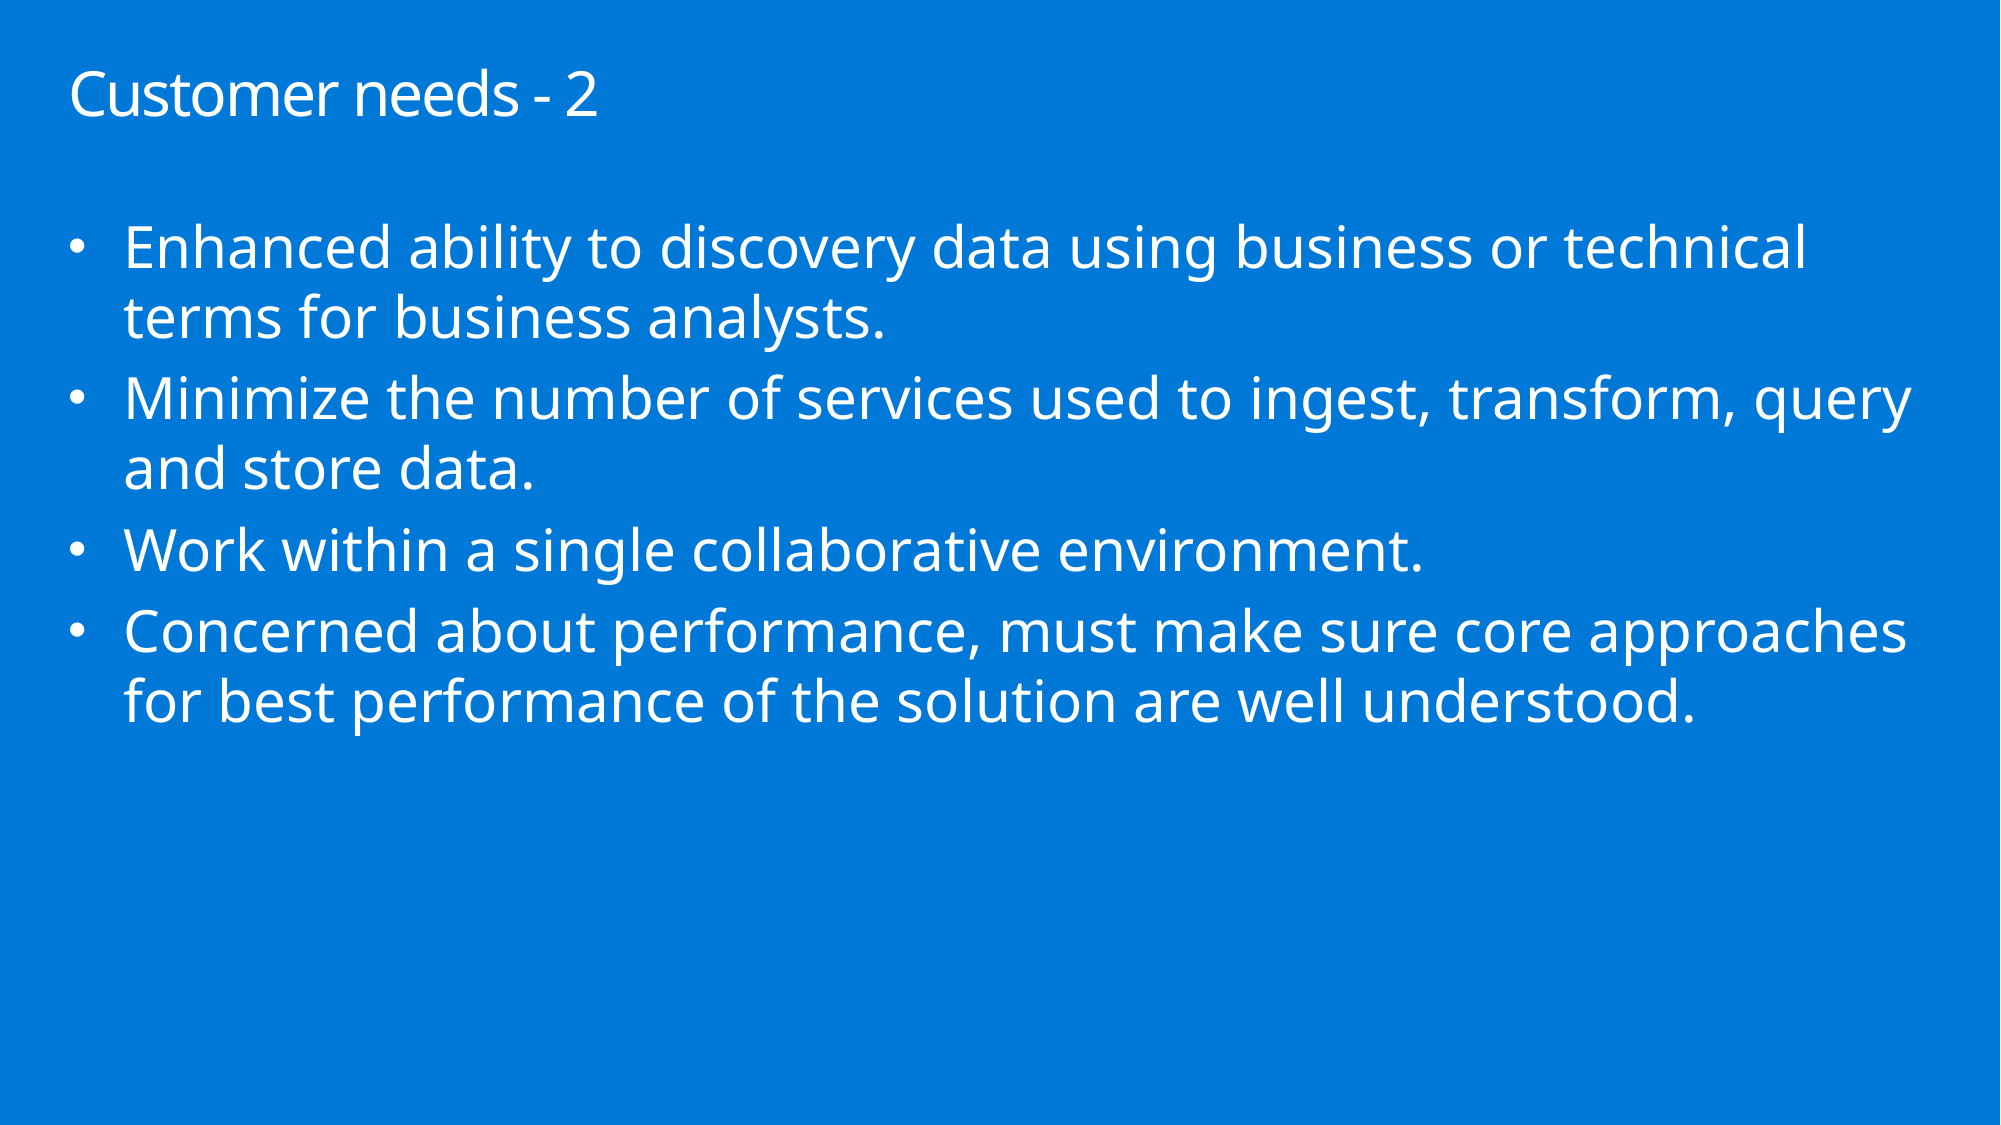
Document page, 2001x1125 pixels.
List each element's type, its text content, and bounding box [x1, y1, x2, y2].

list Enhanced ability to discovery data using business or technical terms for business analysts. Minimize the number of services used to ingest, transform, query and store data. Work within a single collaborative environment. Concerned about performance, must make sure core approaches for best performance of the solution are well understood. [44, 195, 1956, 1043]
title Customer needs - 2 [44, 47, 1957, 196]
